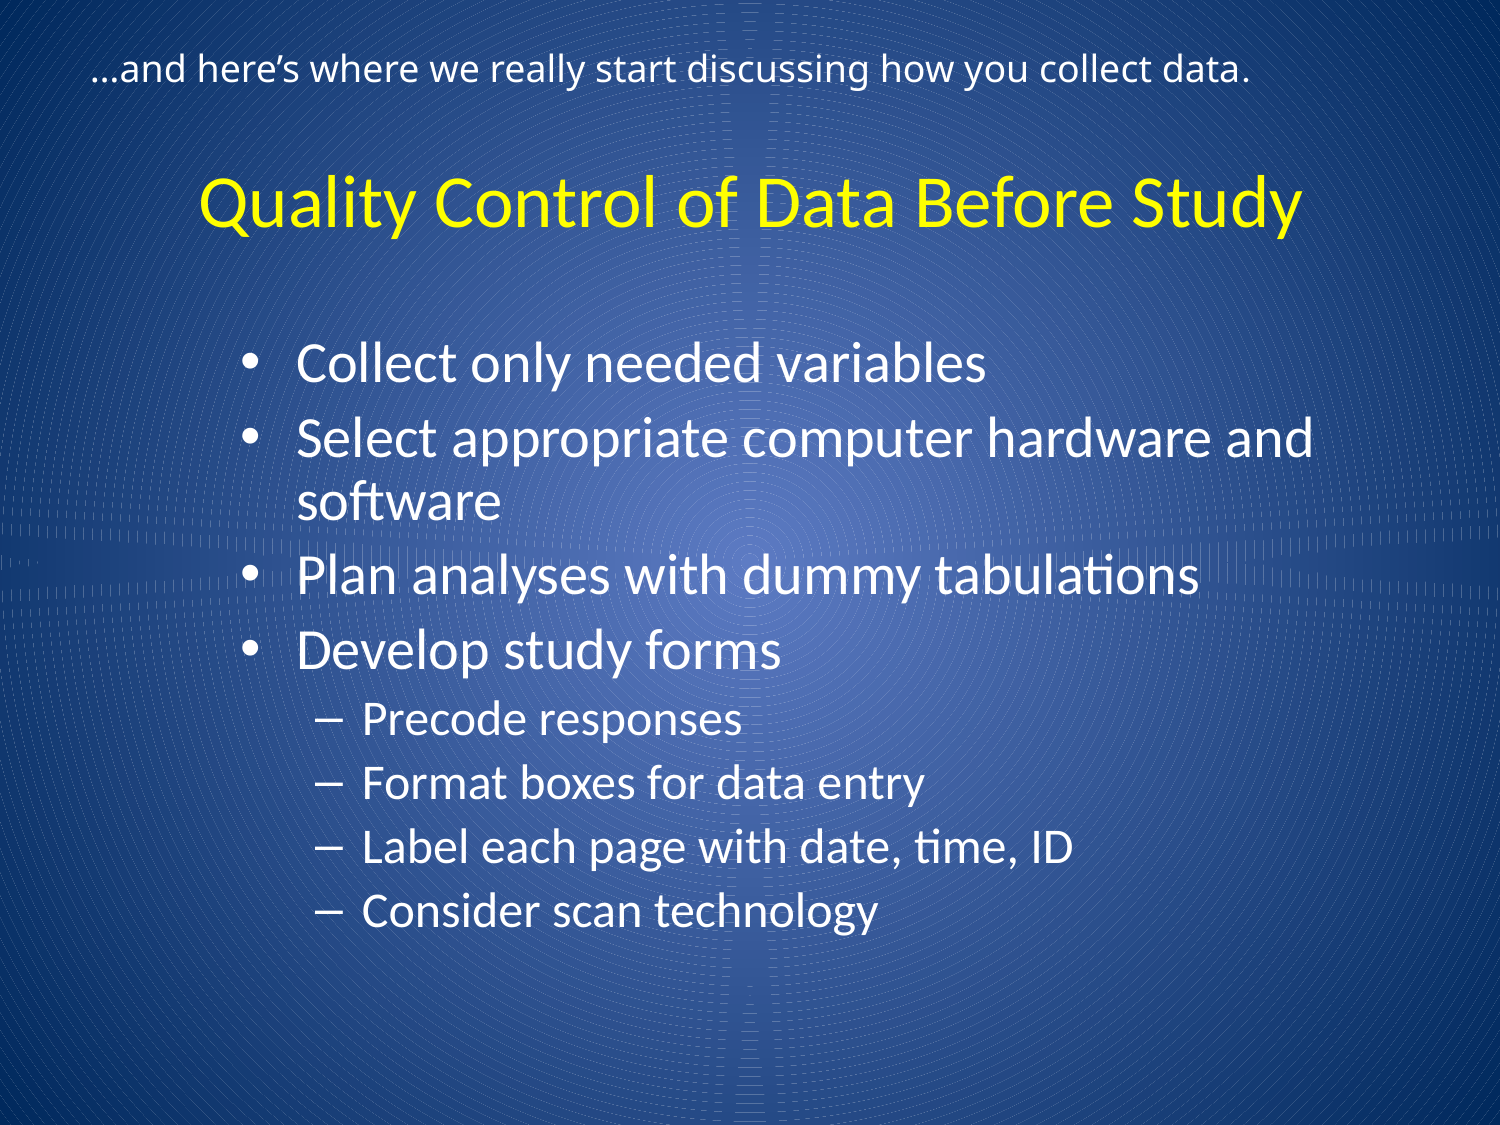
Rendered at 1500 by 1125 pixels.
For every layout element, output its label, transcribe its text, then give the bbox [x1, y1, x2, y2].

list Collect only needed variables Select appropriate computer hardware and software Plan analyses with dummy tabulations Develop study forms Precode responses Format boxes for data entry Label each page with date, time, ID Consider scan technology [225, 324, 1425, 1000]
text_box …and here’s where we really start discussing how you collect data. [75, 37, 1375, 98]
title Quality Control of Data Before Study [112, 125, 1391, 270]
